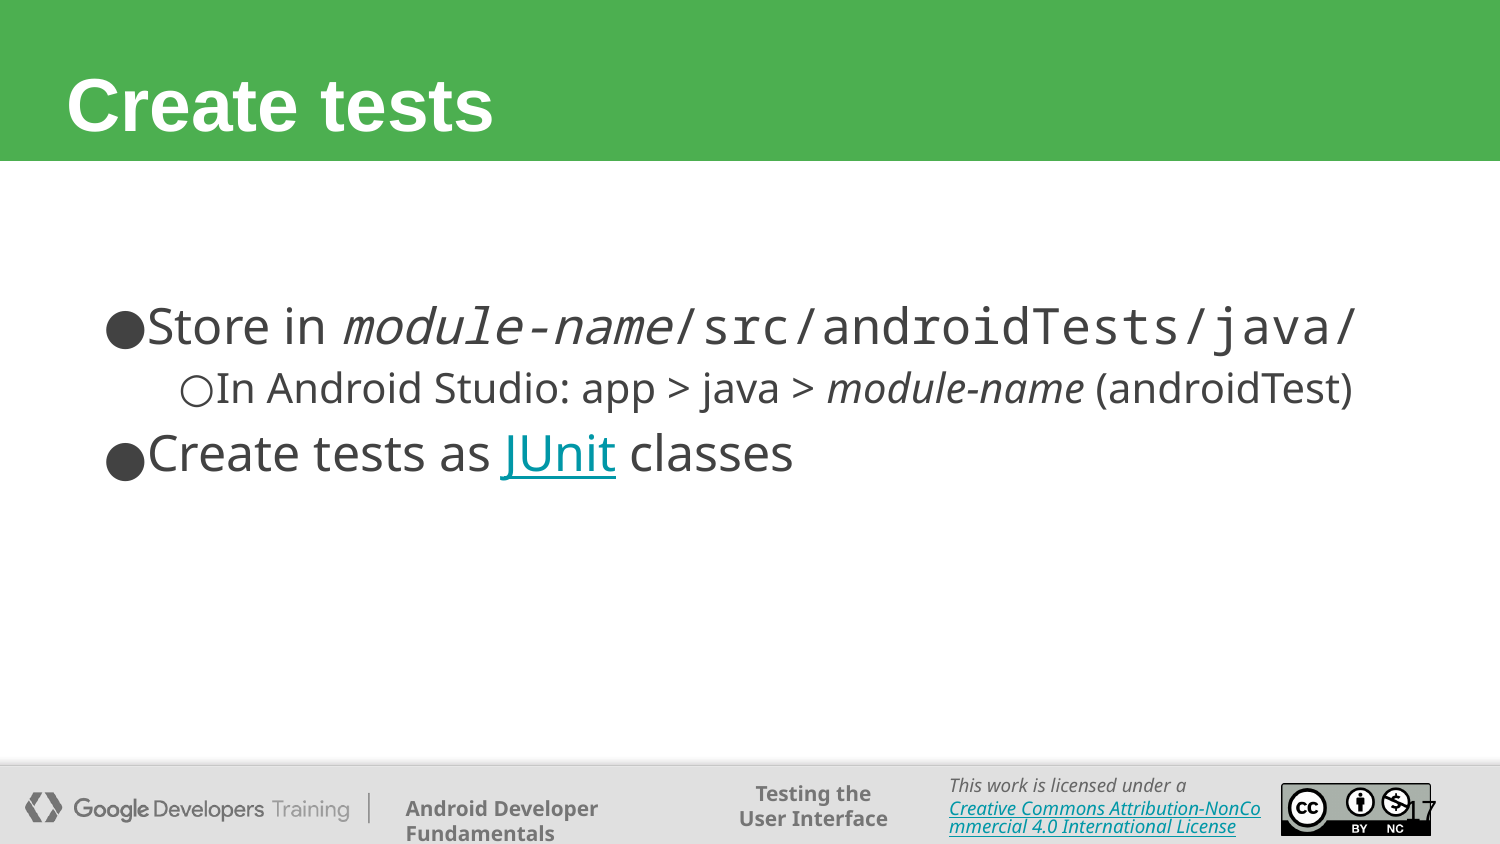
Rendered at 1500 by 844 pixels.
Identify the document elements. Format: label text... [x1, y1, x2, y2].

list Store in module-name/src/androidTests/java/ In Android Studio: app > java > module-name (androidTest) Create tests as JUnit classes [51, 270, 1449, 622]
title Create tests [51, 28, 1472, 122]
picture [0, 161, 1500, 844]
slide_number ‹#› [1389, 777, 1480, 842]
